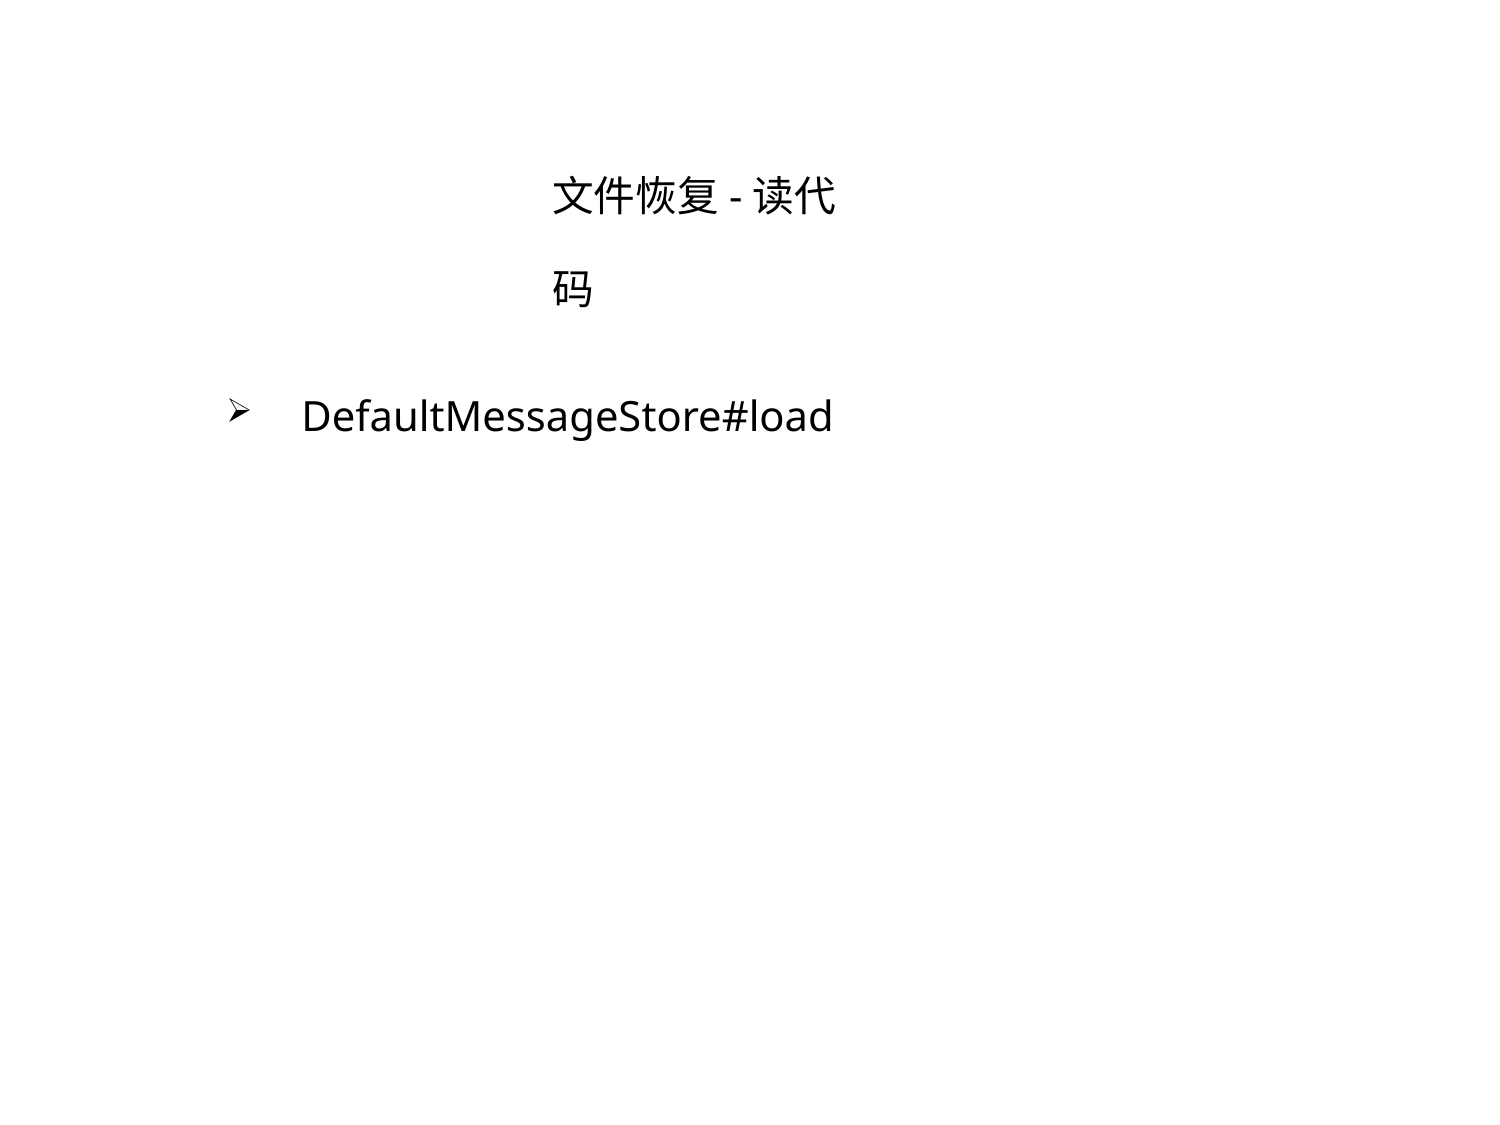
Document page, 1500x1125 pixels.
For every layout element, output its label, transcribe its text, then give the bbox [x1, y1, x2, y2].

text_box DefaultMessageStore#load [211, 338, 1482, 448]
text_box 文件恢复-读代码 [537, 118, 889, 321]
